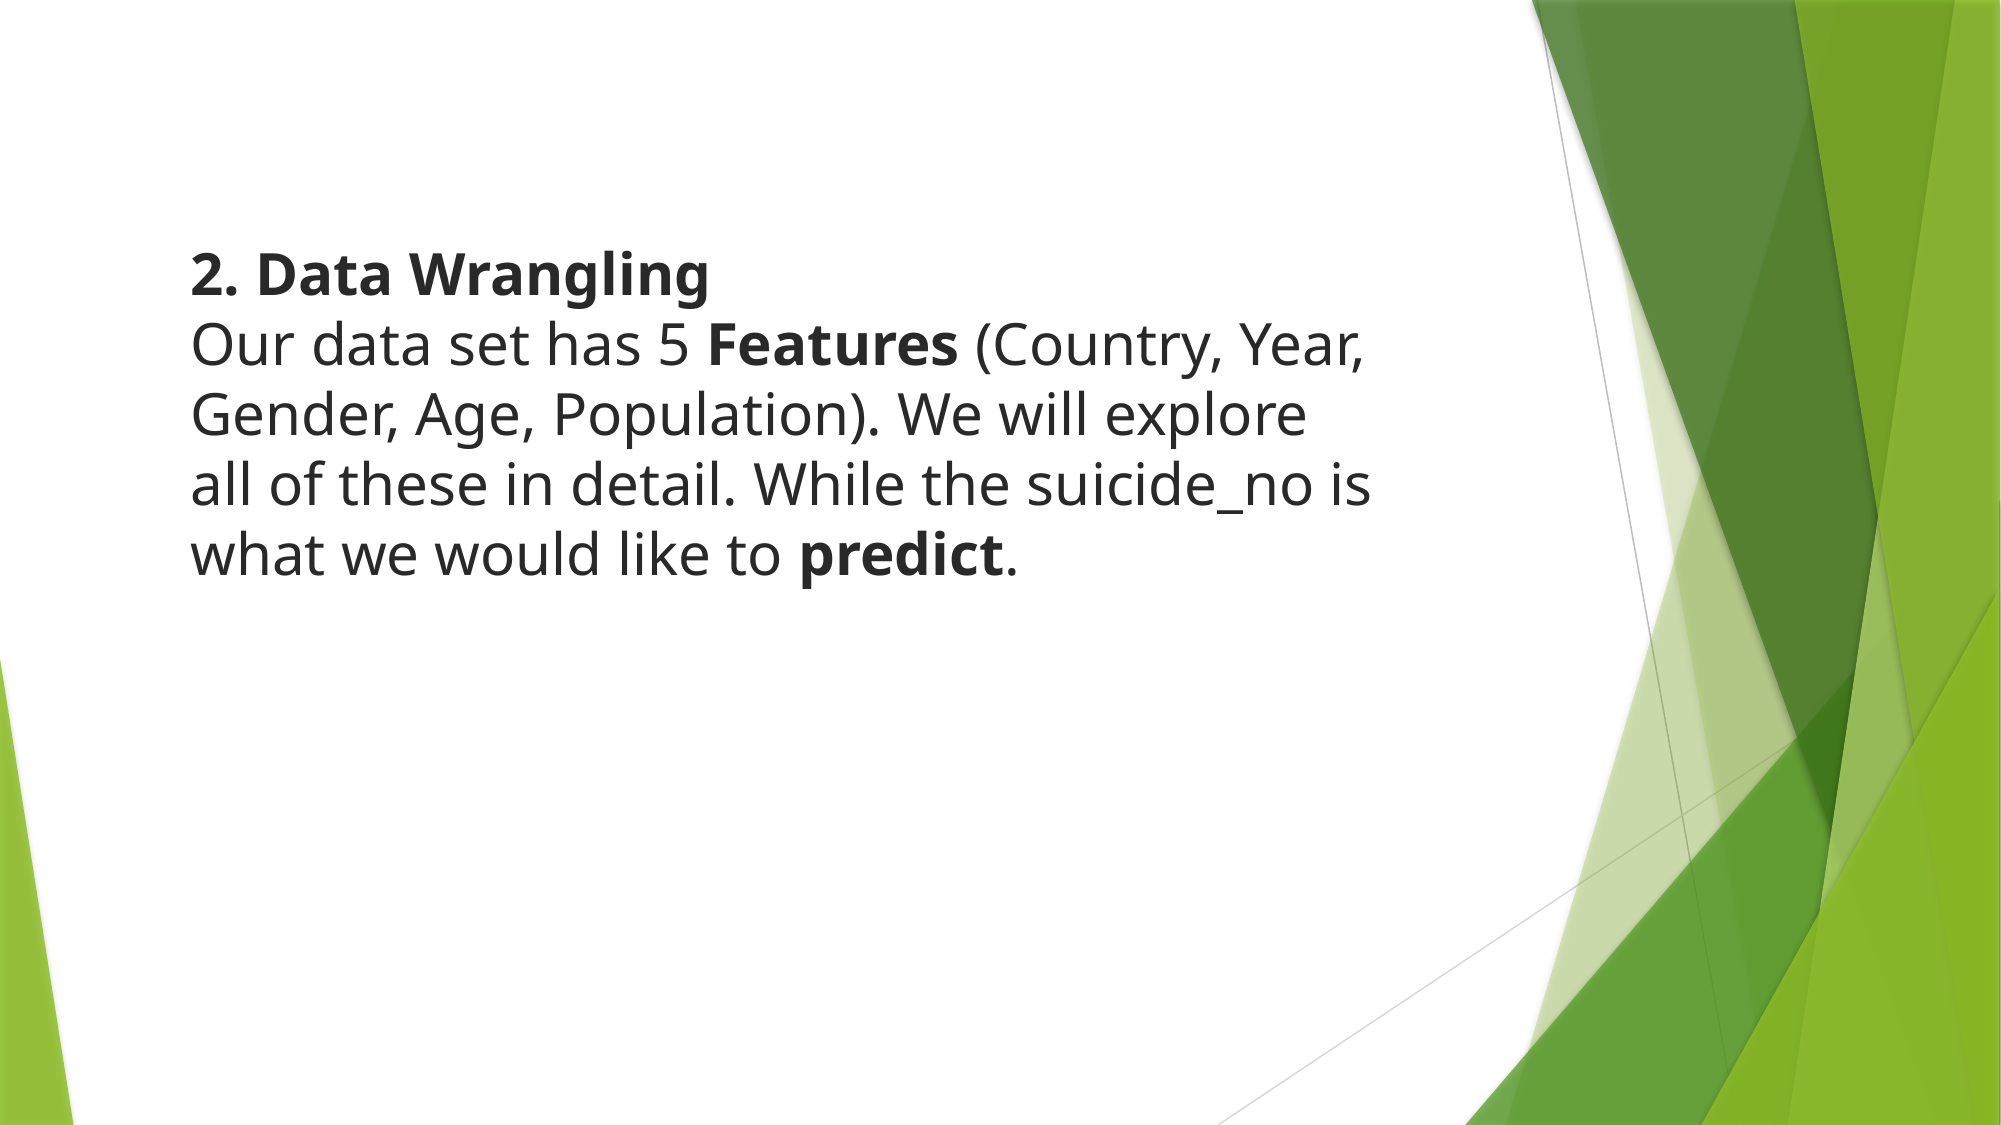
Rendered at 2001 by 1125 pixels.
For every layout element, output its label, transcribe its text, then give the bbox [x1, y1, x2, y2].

text_box 2. Data Wrangling Our data set has 5 Features (Country, Year, Gender, Age, Population). We will explore all of these in detail. While the suicide_no is what we would like to predict. [175, 230, 1402, 595]
